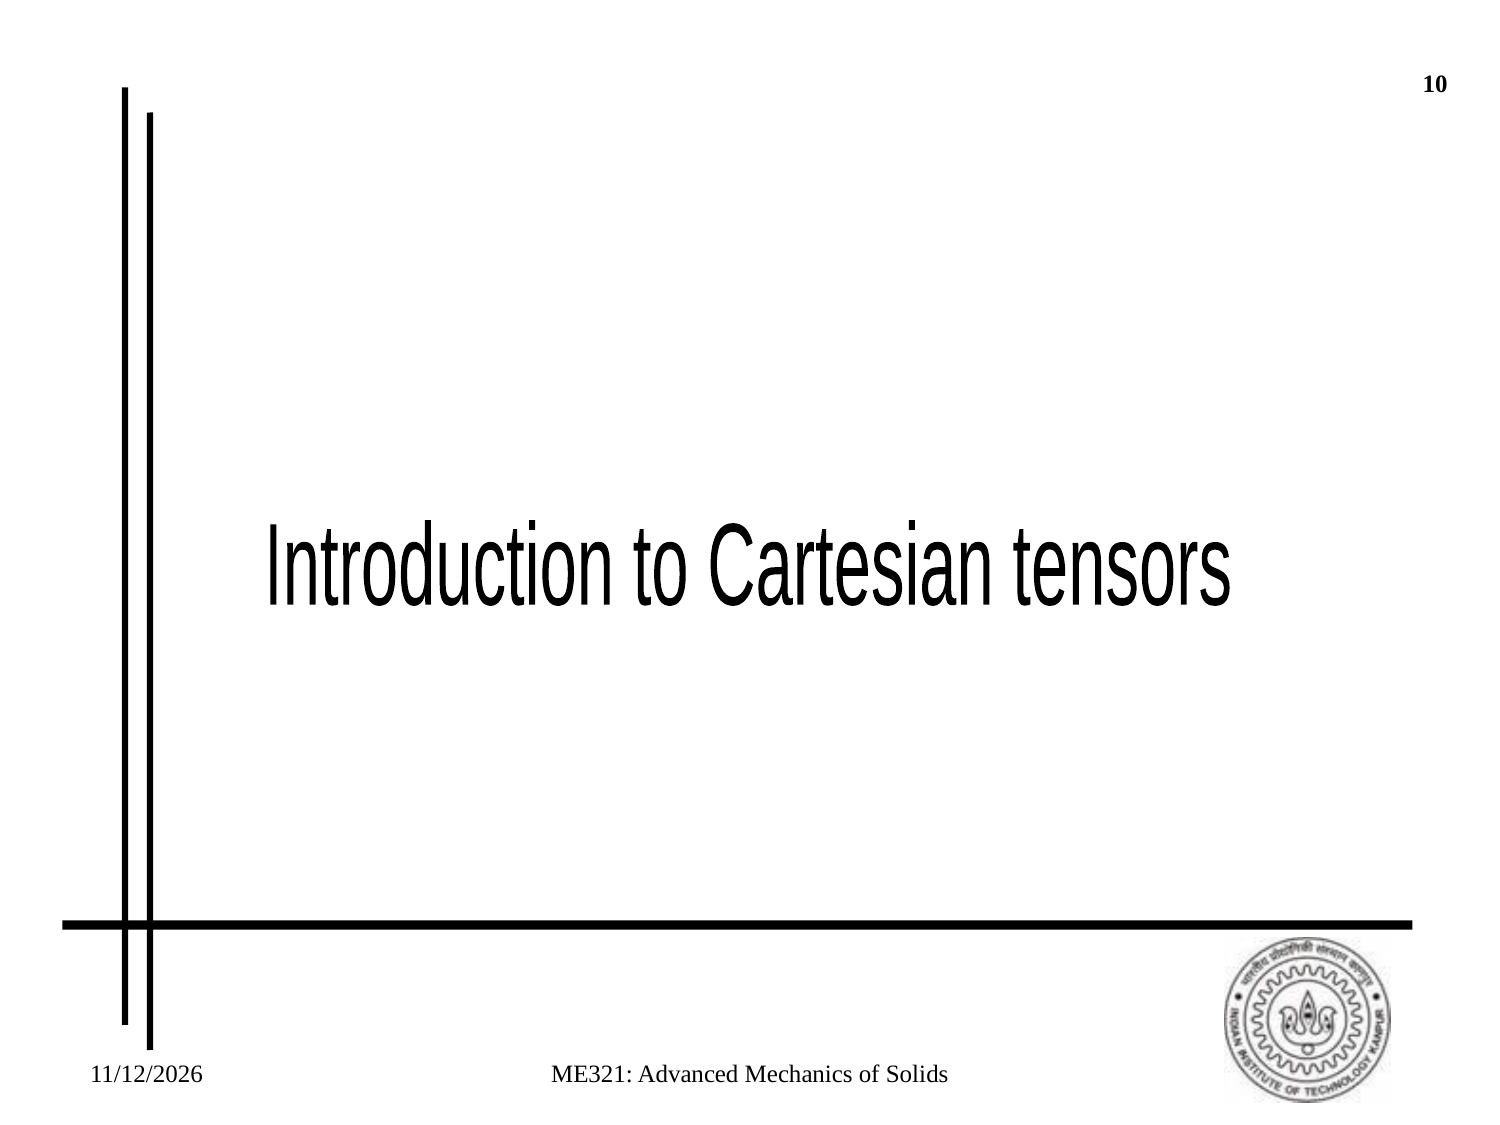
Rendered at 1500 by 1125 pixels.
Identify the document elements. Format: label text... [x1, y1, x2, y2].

picture [1224, 937, 1391, 1103]
footer ME321: Advanced Mechanics of Solids [512, 1042, 988, 1103]
slide_number 10 [1387, 50, 1463, 116]
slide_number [75, 1042, 425, 1103]
